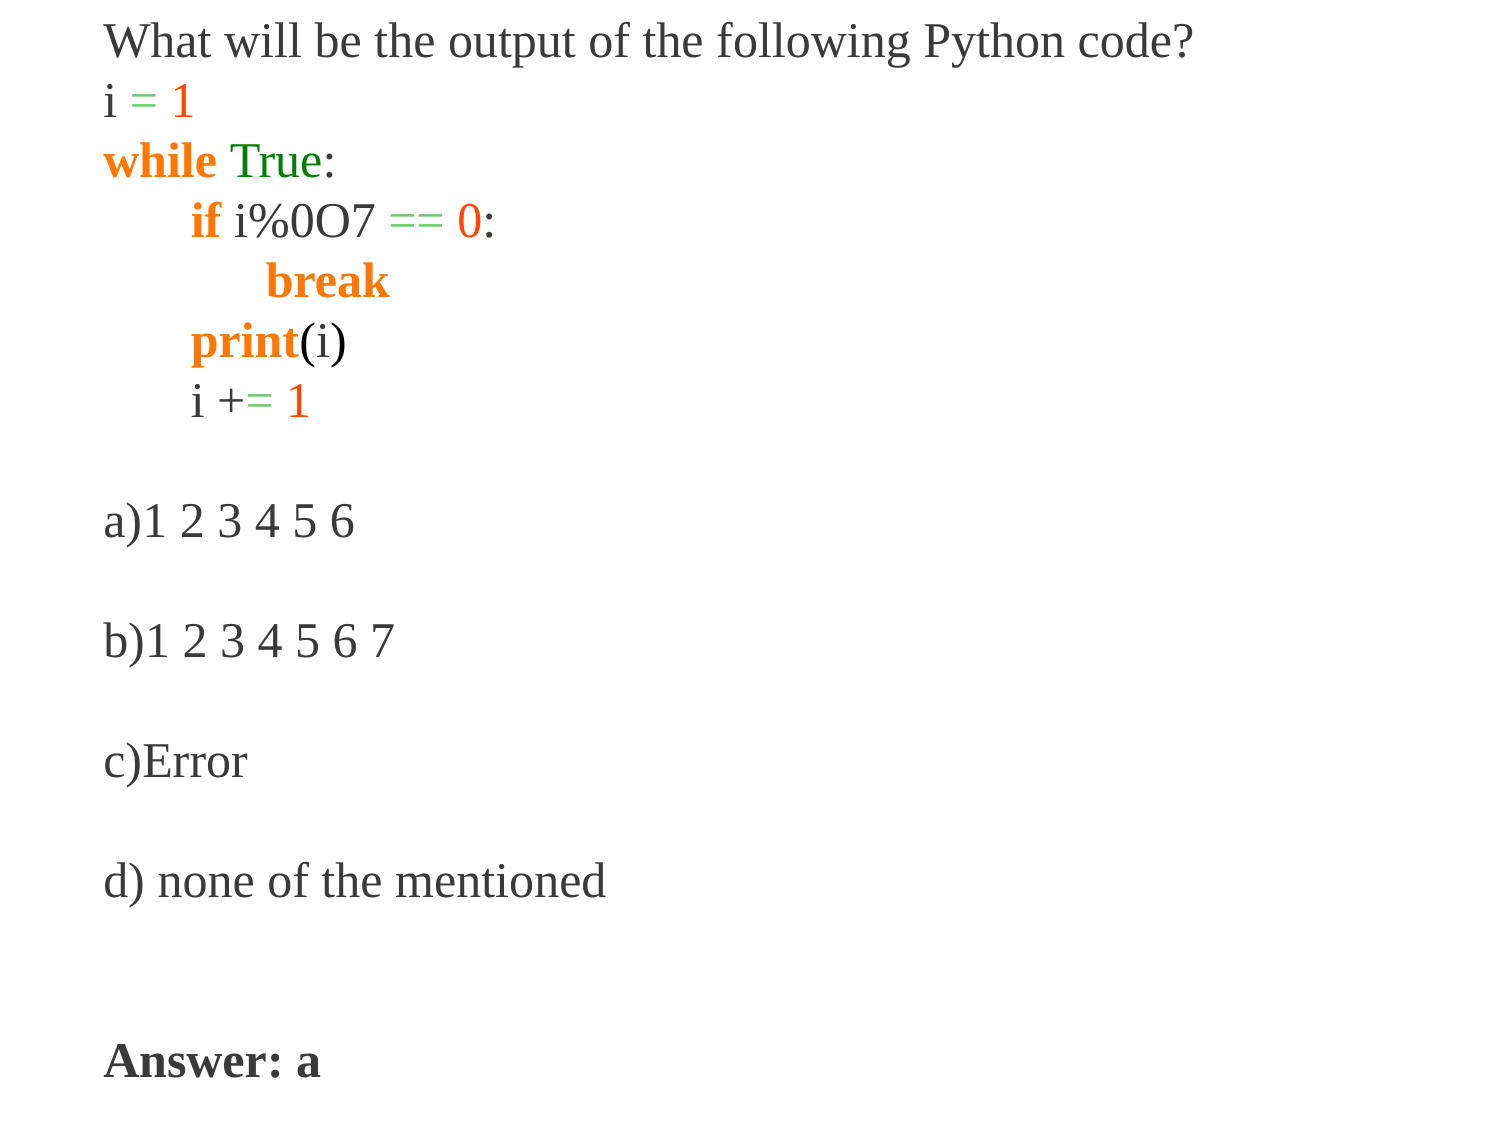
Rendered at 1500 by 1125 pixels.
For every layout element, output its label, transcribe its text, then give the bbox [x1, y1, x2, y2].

text_box What will be the output of the following Python code? i = 1 while True: if i%0O7 == 0: break print(i) i += 1 a)1 2 3 4 5 6 b)1 2 3 4 5 6 7 c)Error d) none of the mentioned Answer: a [88, 0, 1424, 1095]
